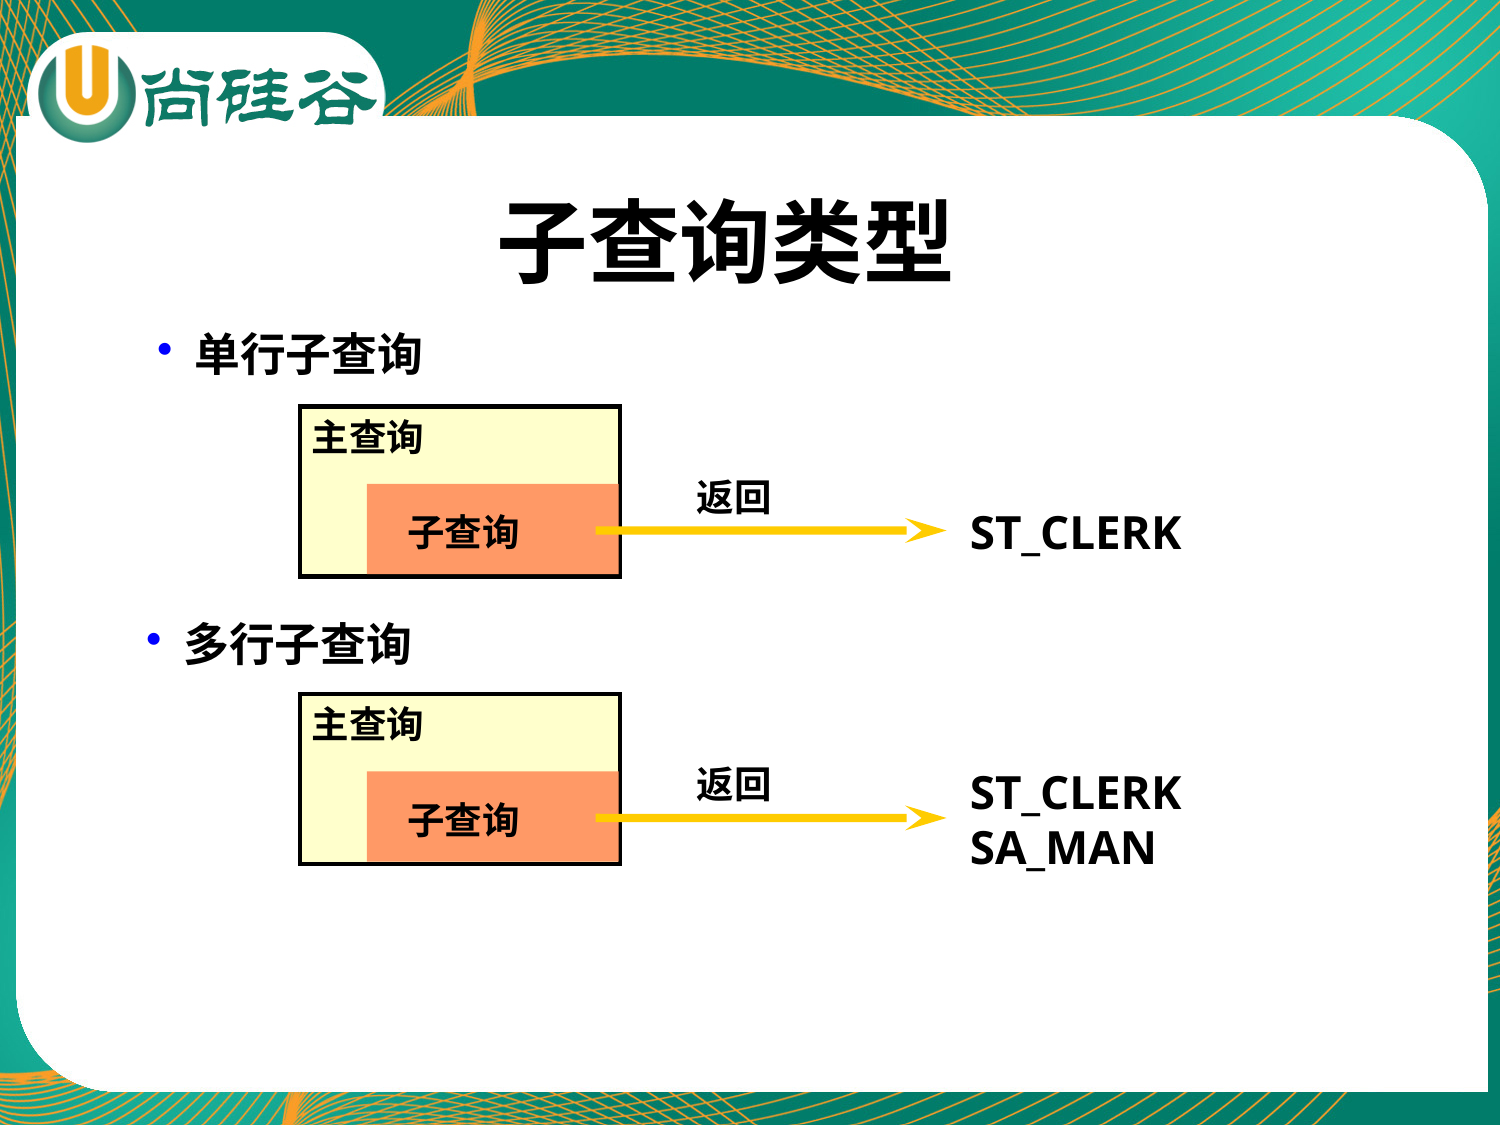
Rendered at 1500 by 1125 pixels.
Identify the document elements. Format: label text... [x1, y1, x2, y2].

text_box ST_CLERK [954, 496, 1197, 567]
text_box ST_CLERK SA_MAN [954, 756, 1197, 882]
text_box 多行子查询 [112, 612, 1314, 687]
title 子查询类型 [127, 177, 1325, 322]
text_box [295, 693, 947, 865]
text_box 单行子查询 [123, 322, 1325, 397]
picture [0, 0, 1500, 1125]
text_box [295, 405, 947, 577]
